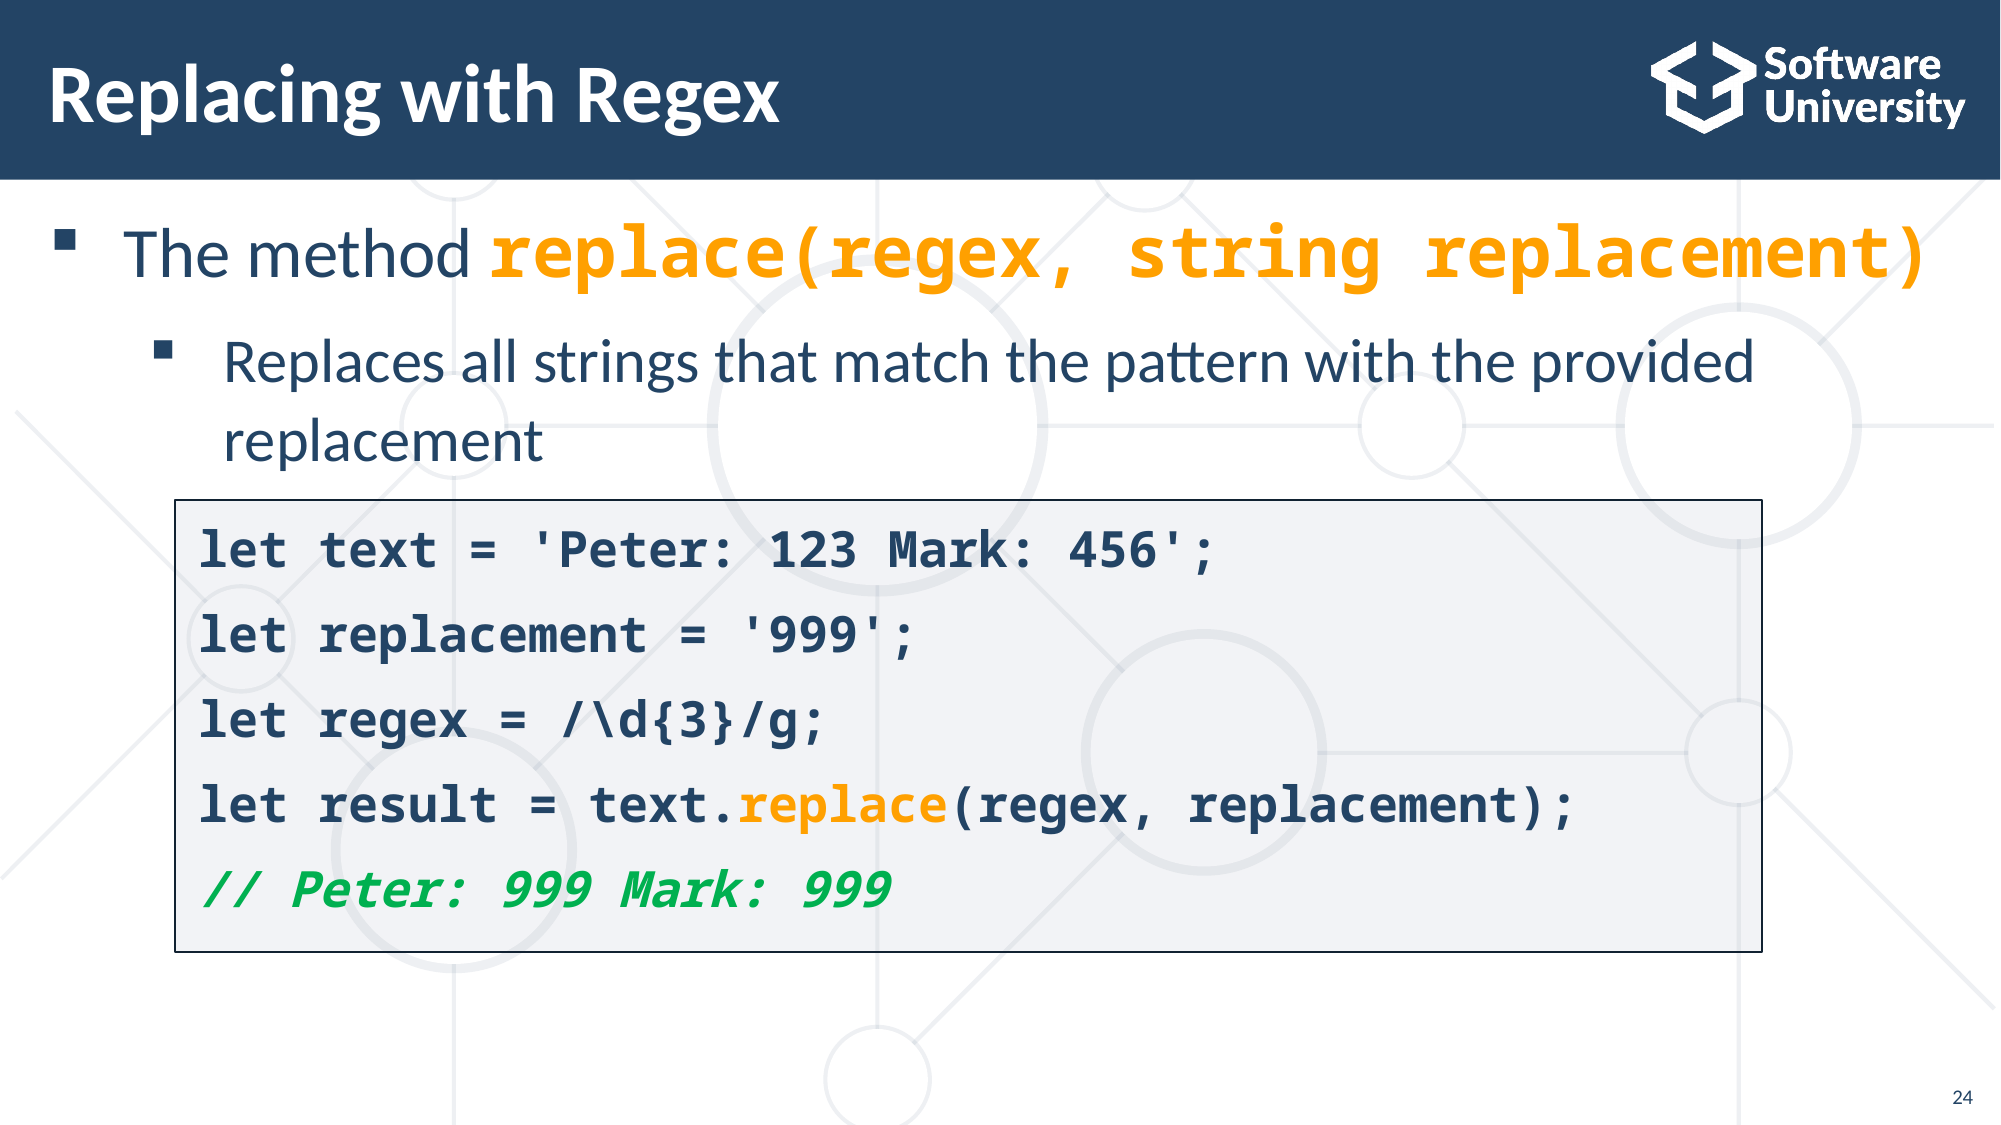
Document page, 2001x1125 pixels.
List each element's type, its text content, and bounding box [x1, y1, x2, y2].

list let text = 'Peter: 123 Mark: 456'; let replacement = '999'; let regex = /\d{3}/g; let result = text.replace(regex, replacement); // Peter: 999 Mark: 999 [174, 499, 1763, 953]
title Replacing with Regex [31, 16, 1625, 162]
list The method replace(regex, string replacement) Replaces all strings that match the pattern with the provided replacement [31, 196, 1969, 1109]
slide_number 24 [1927, 1067, 1989, 1117]
picture [1651, 41, 1966, 134]
